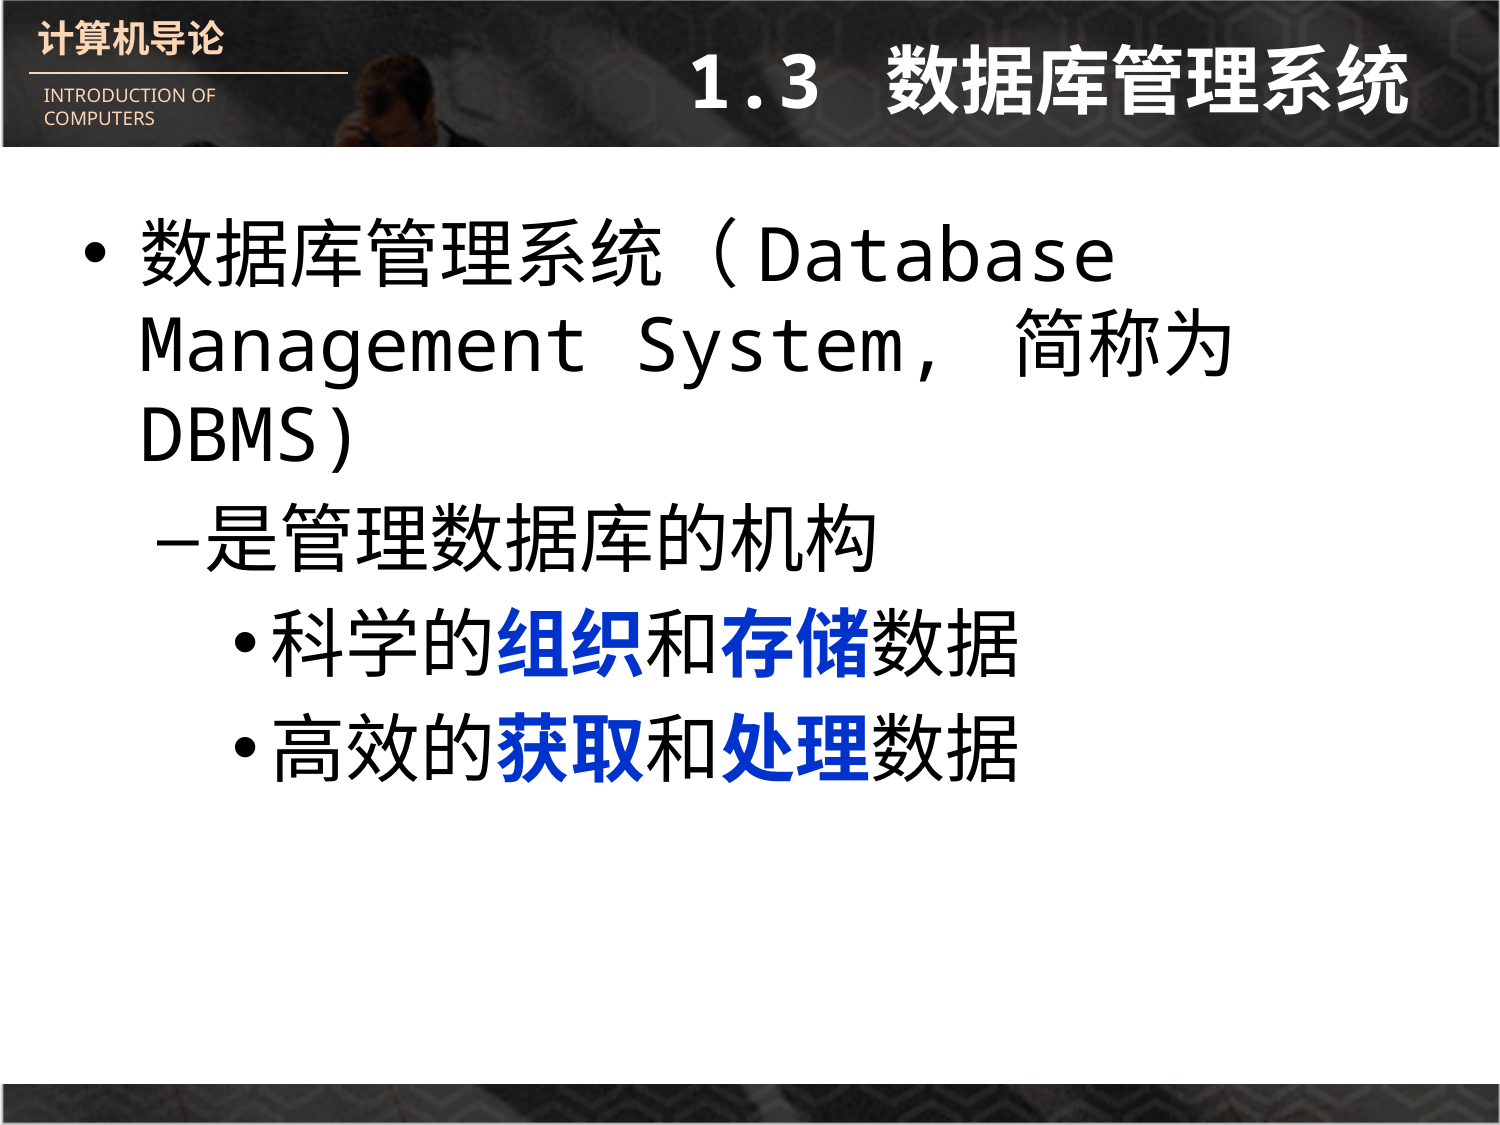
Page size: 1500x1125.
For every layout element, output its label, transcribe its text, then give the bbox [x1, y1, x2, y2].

list 数据库管理系统（Database Management System, 简称为DBMS) 是管理数据库的机构 科学的组织和存储数据 高效的获取和处理数据 [67, 199, 1418, 1034]
picture [0, 0, 1500, 147]
title 1.3 数据库管理系统 [75, 19, 1425, 138]
picture [0, 1084, 1500, 1125]
